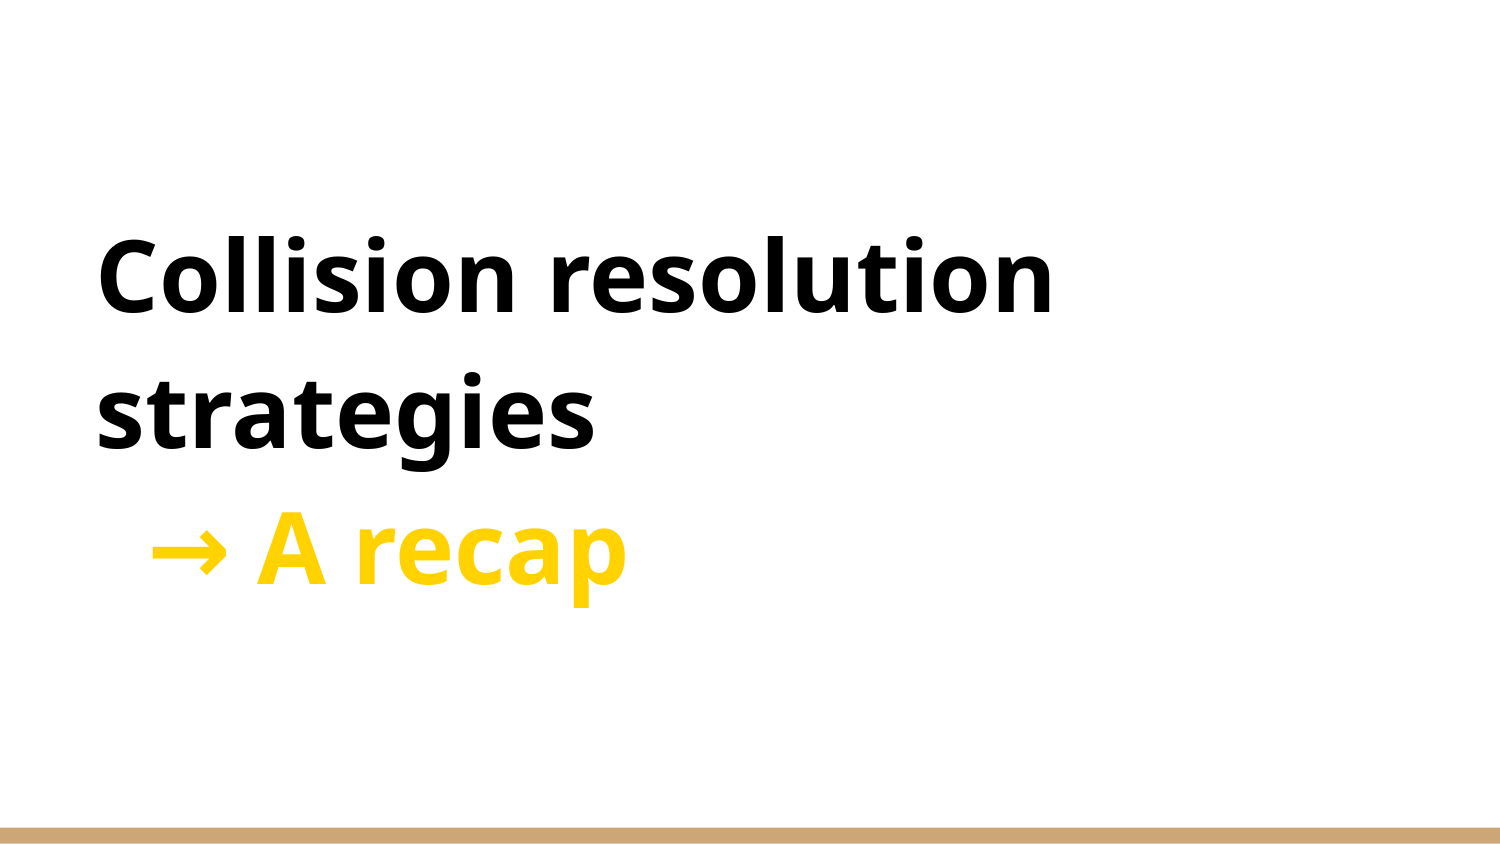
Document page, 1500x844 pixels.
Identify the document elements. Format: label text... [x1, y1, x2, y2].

title Collision resolution strategies → A recap [80, 73, 1105, 745]
